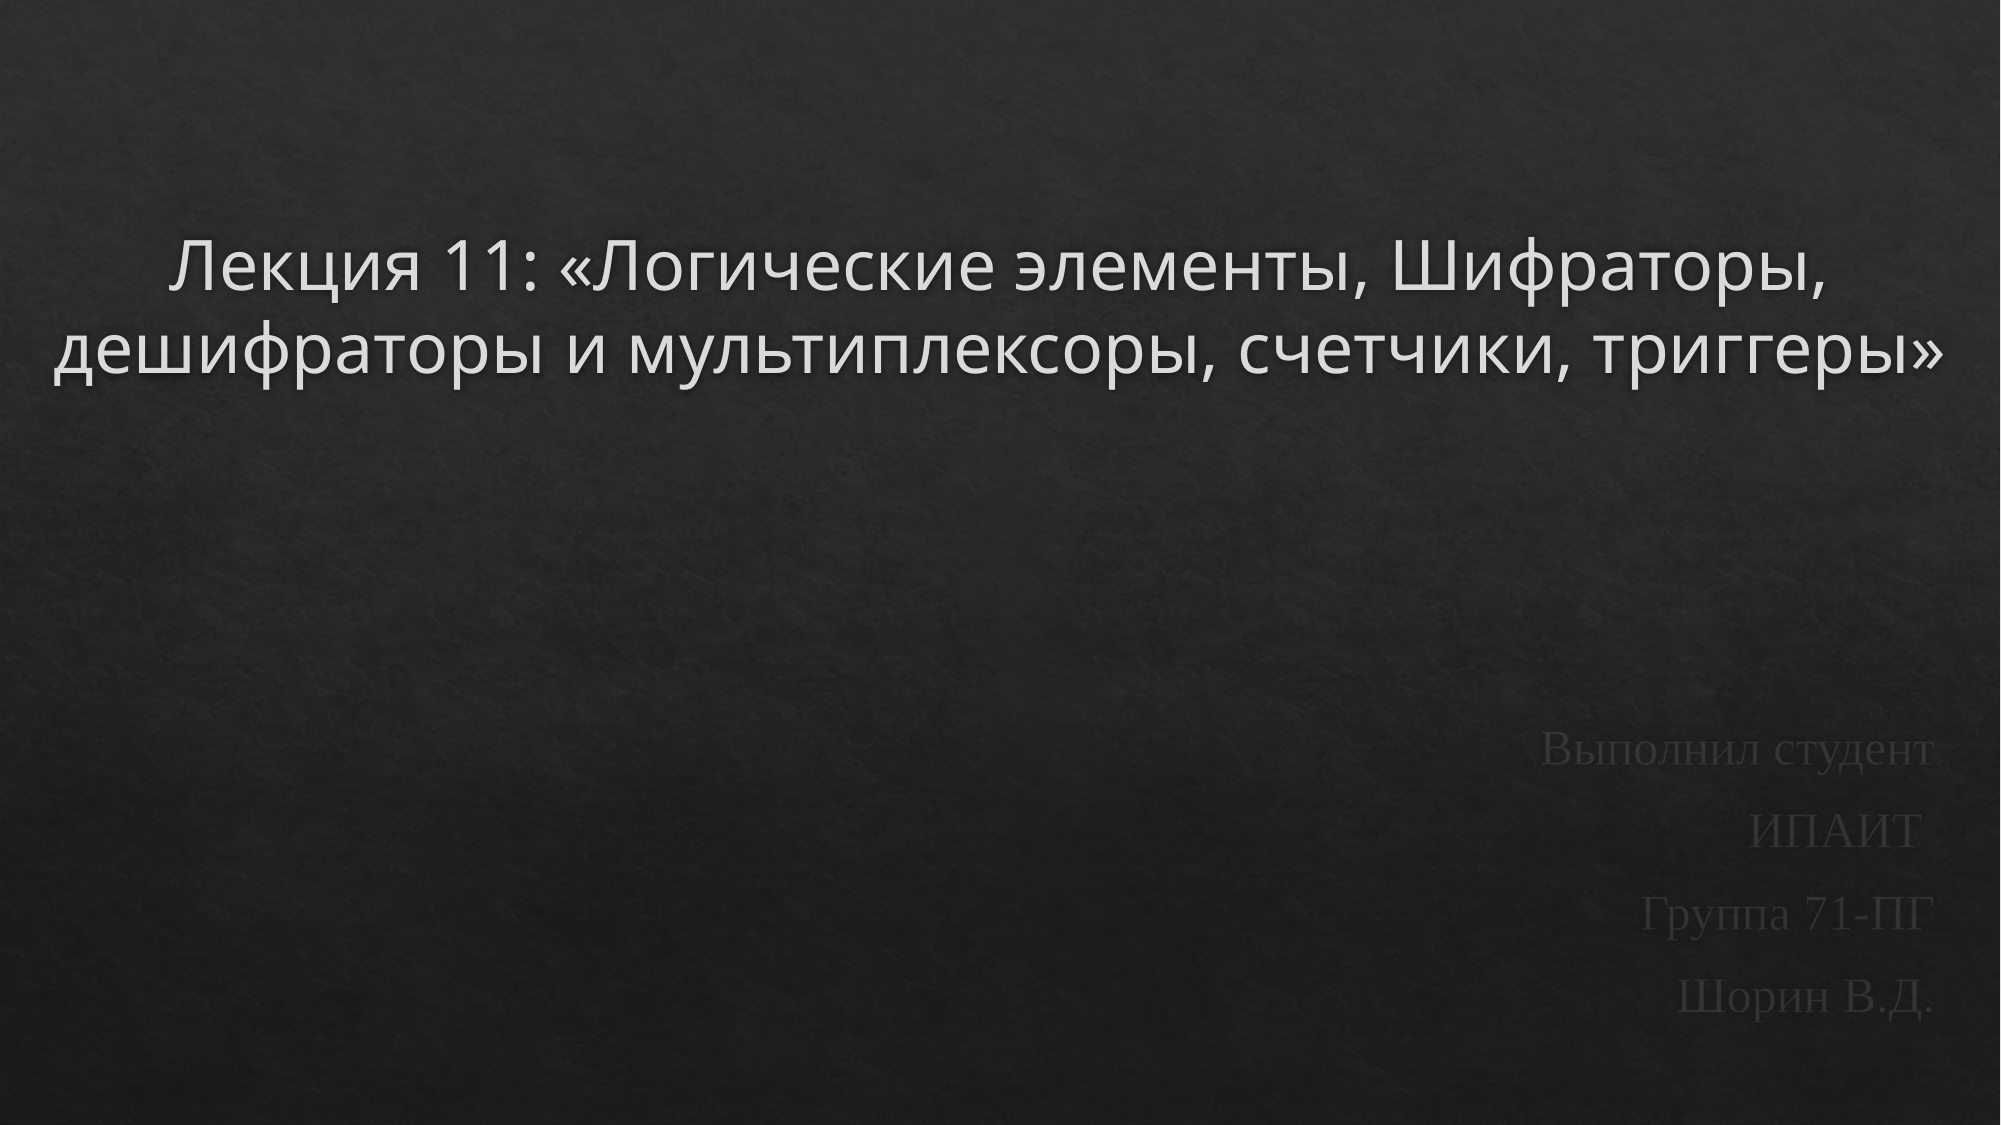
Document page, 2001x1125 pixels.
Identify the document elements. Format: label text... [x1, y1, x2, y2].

subtitle Выполнил студент ИПАИТ Группа 71-ПГ Шорин В.Д. [1163, 707, 1950, 1065]
title Лекция 11: «Логические элементы, Шифраторы, дешифраторы и мультиплексоры, счетчики, триггеры» [0, 139, 2000, 396]
